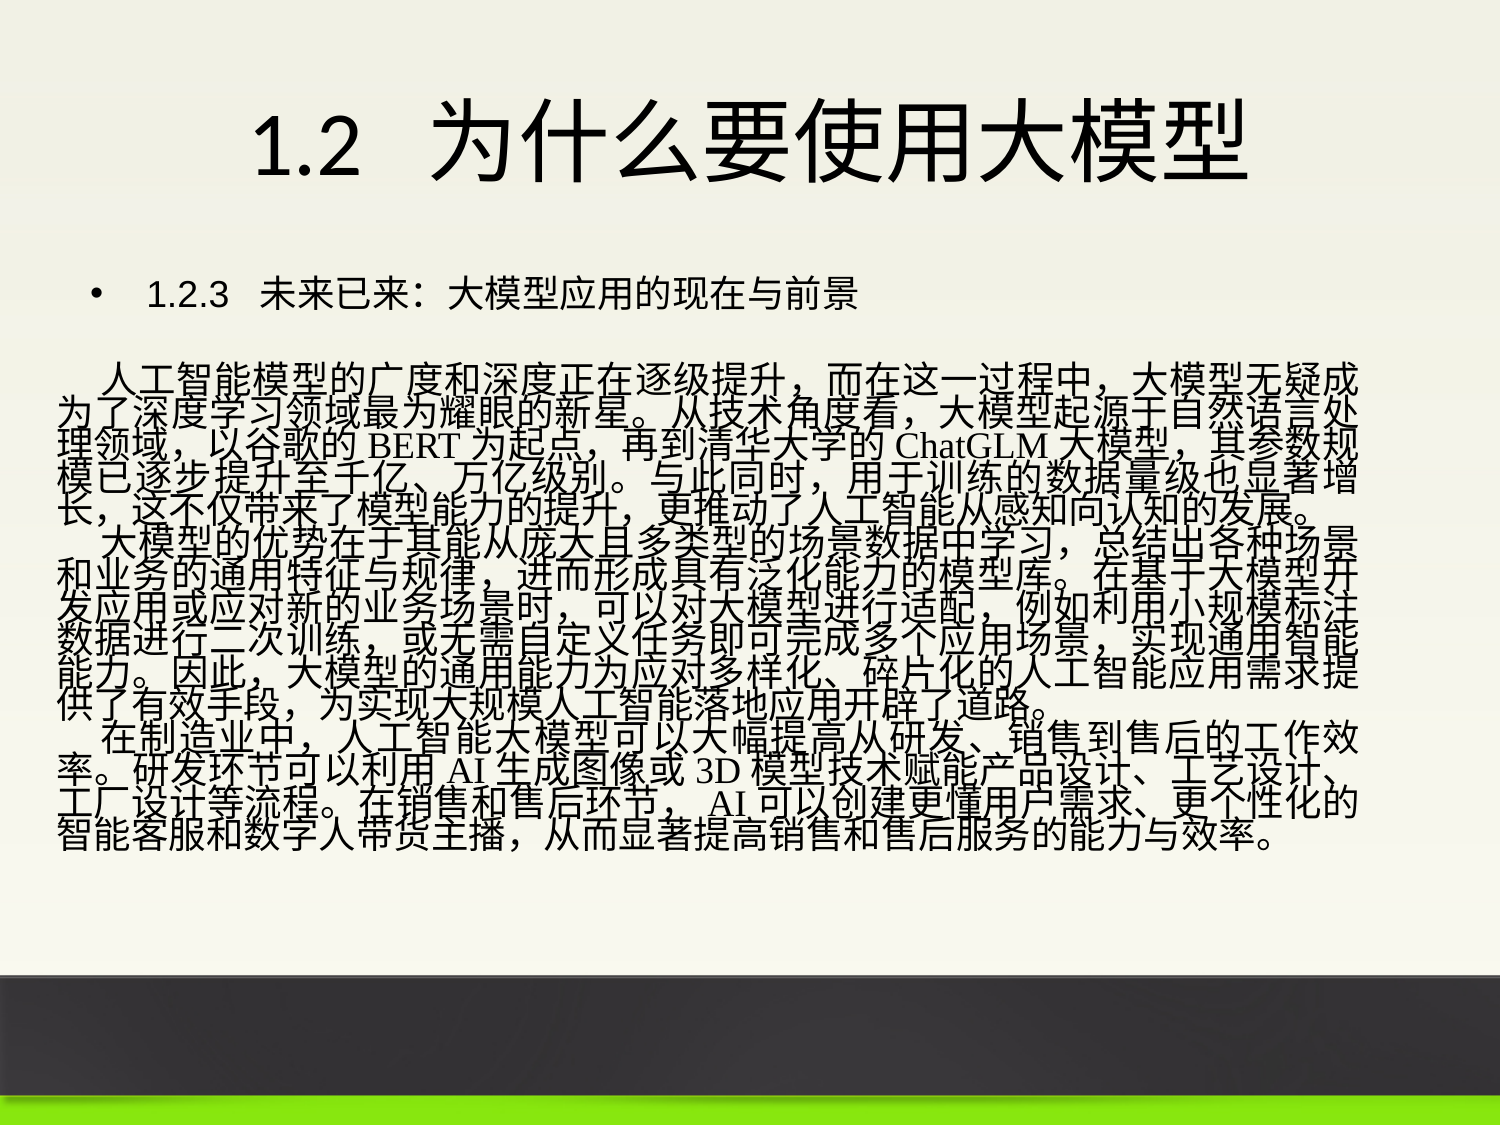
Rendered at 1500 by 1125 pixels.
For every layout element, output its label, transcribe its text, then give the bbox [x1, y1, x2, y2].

text_box 人工智能模型的广度和深度正在逐级提升，而在这一过程中，大模型无疑成为了深度学习领域最为耀眼的新星。从技术角度看，大模型起源于自然语言处理领域，以谷歌的BERT为起点，再到清华大学的ChatGLM大模型，其参数规模已逐步提升至千亿、万亿级别。与此同时，用于训练的数据量级也显著增长，这不仅带来了模型能力的提升，更推动了人工智能从感知向认知的发展。 大模型的优势在于其能从庞大且多类型的场景数据中学习，总结出各种场景和业务的通用特征与规律，进而形成具有泛化能力的模型库。在基于大模型开发应用或应对新的业务场景时，可以对大模型进行适配，例如利用小规模标注数据进行二次训练，或无需自定义任务即可完成多个应用场景，实现通用智能能力。因此，大模型的通用能力为应对多样化、碎片化的人工智能应用需求提供了有效手段，为实现大规模人工智能落地应用开辟了道路。 在制造业中，人工智能大模型可以大幅提高从研发、销售到售后的工作效率。研发环节可以利用AI生成图像或3D模型技术赋能产品设计、工艺设计、工厂设计等流程。在销售和售后环节，AI可以创建更懂用户需求、更个性化的智能客服和数字人带货主播，从而显著提高销售和售后服务的能力与效率。 [41, 361, 1375, 864]
title 1.2 为什么要使用大模型 [75, 45, 1425, 233]
list 1.2.3 未来已来：大模型应用的现在与前景 [75, 262, 1425, 386]
picture [0, 0, 1500, 1125]
